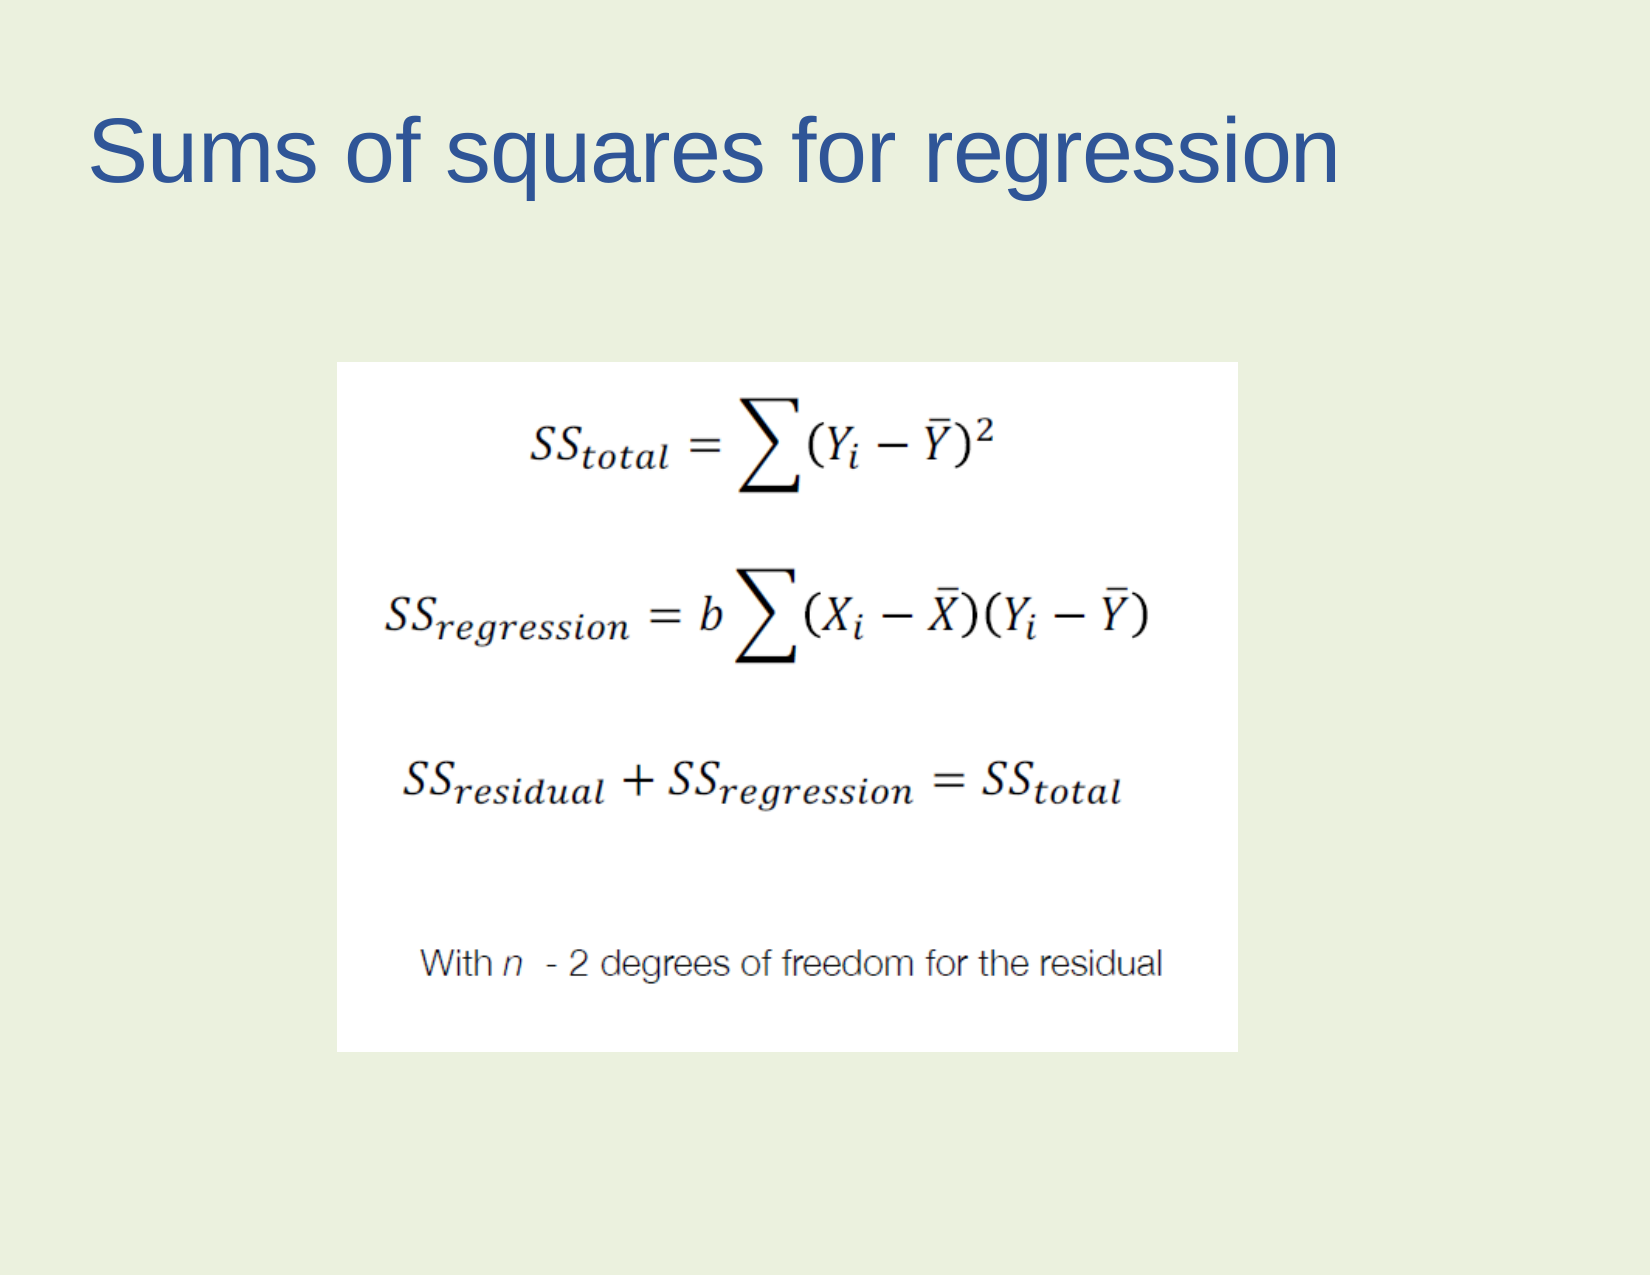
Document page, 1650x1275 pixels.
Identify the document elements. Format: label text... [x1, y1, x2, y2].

picture [337, 362, 1238, 1053]
title Sums of squares for regression [85, 88, 1513, 305]
